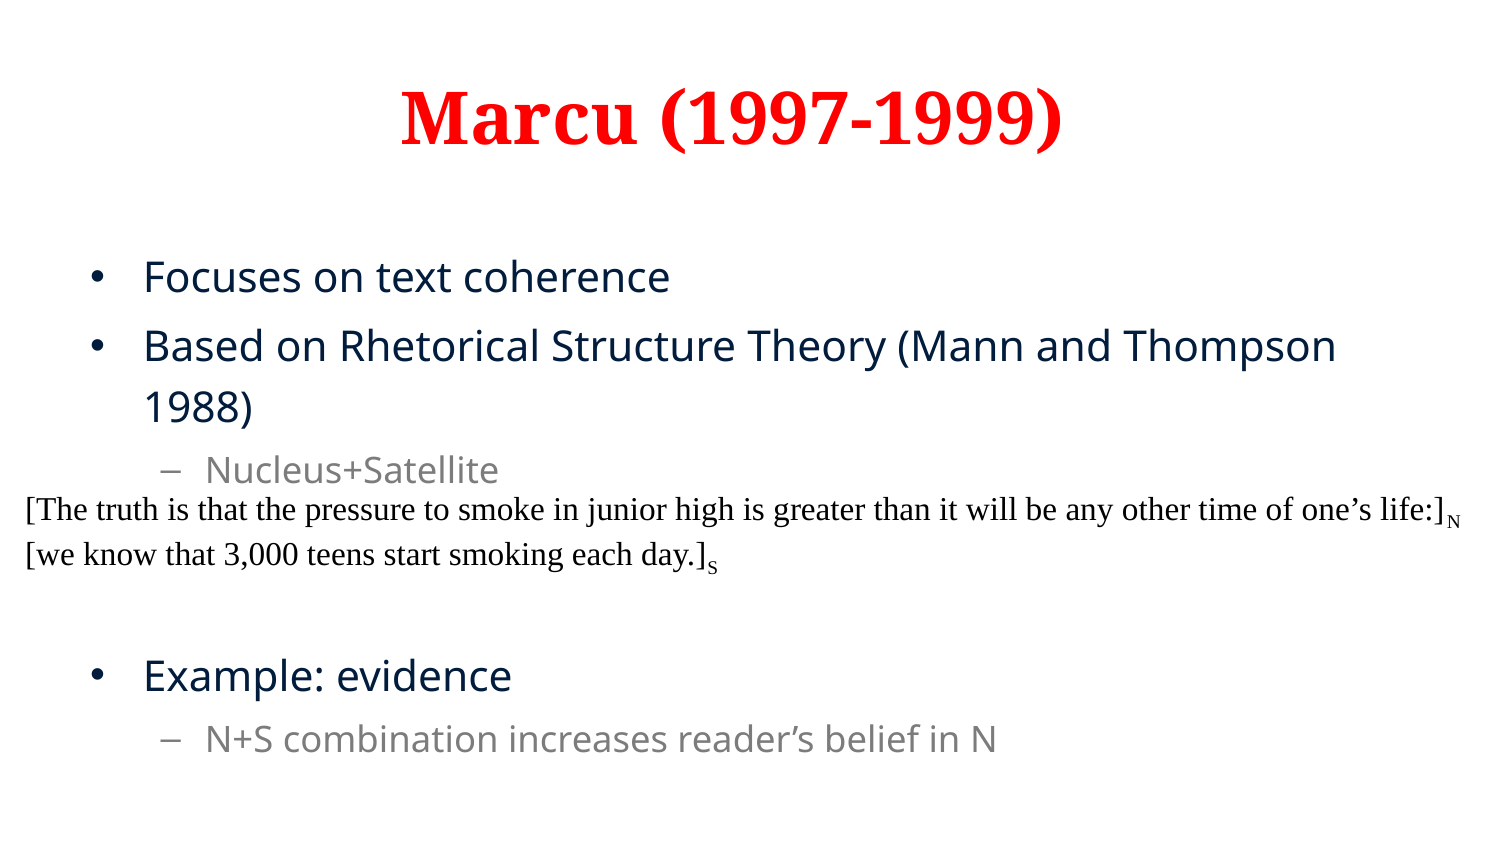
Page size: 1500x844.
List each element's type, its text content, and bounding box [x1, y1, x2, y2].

list Focuses on text coherence Based on Rhetorical Structure Theory (Mann and Thompson 1988) Nucleus+Satellite Example: evidence N+S combination increases reader’s belief in N [75, 232, 1425, 479]
text_box [The truth is that the pressure to smoke in junior high is greater than it will be any other time of one’s life:]N [we know that 3,000 teens start smoking each day.]S [10, 479, 1489, 586]
title Marcu (1997-1999) [41, 64, 1425, 180]
list Focuses on text coherence Based on Rhetorical Structure Theory (Mann and Thompson 1988) Nucleus+Satellite Example: evidence N+S combination increases reader’s belief in N [75, 586, 1425, 769]
